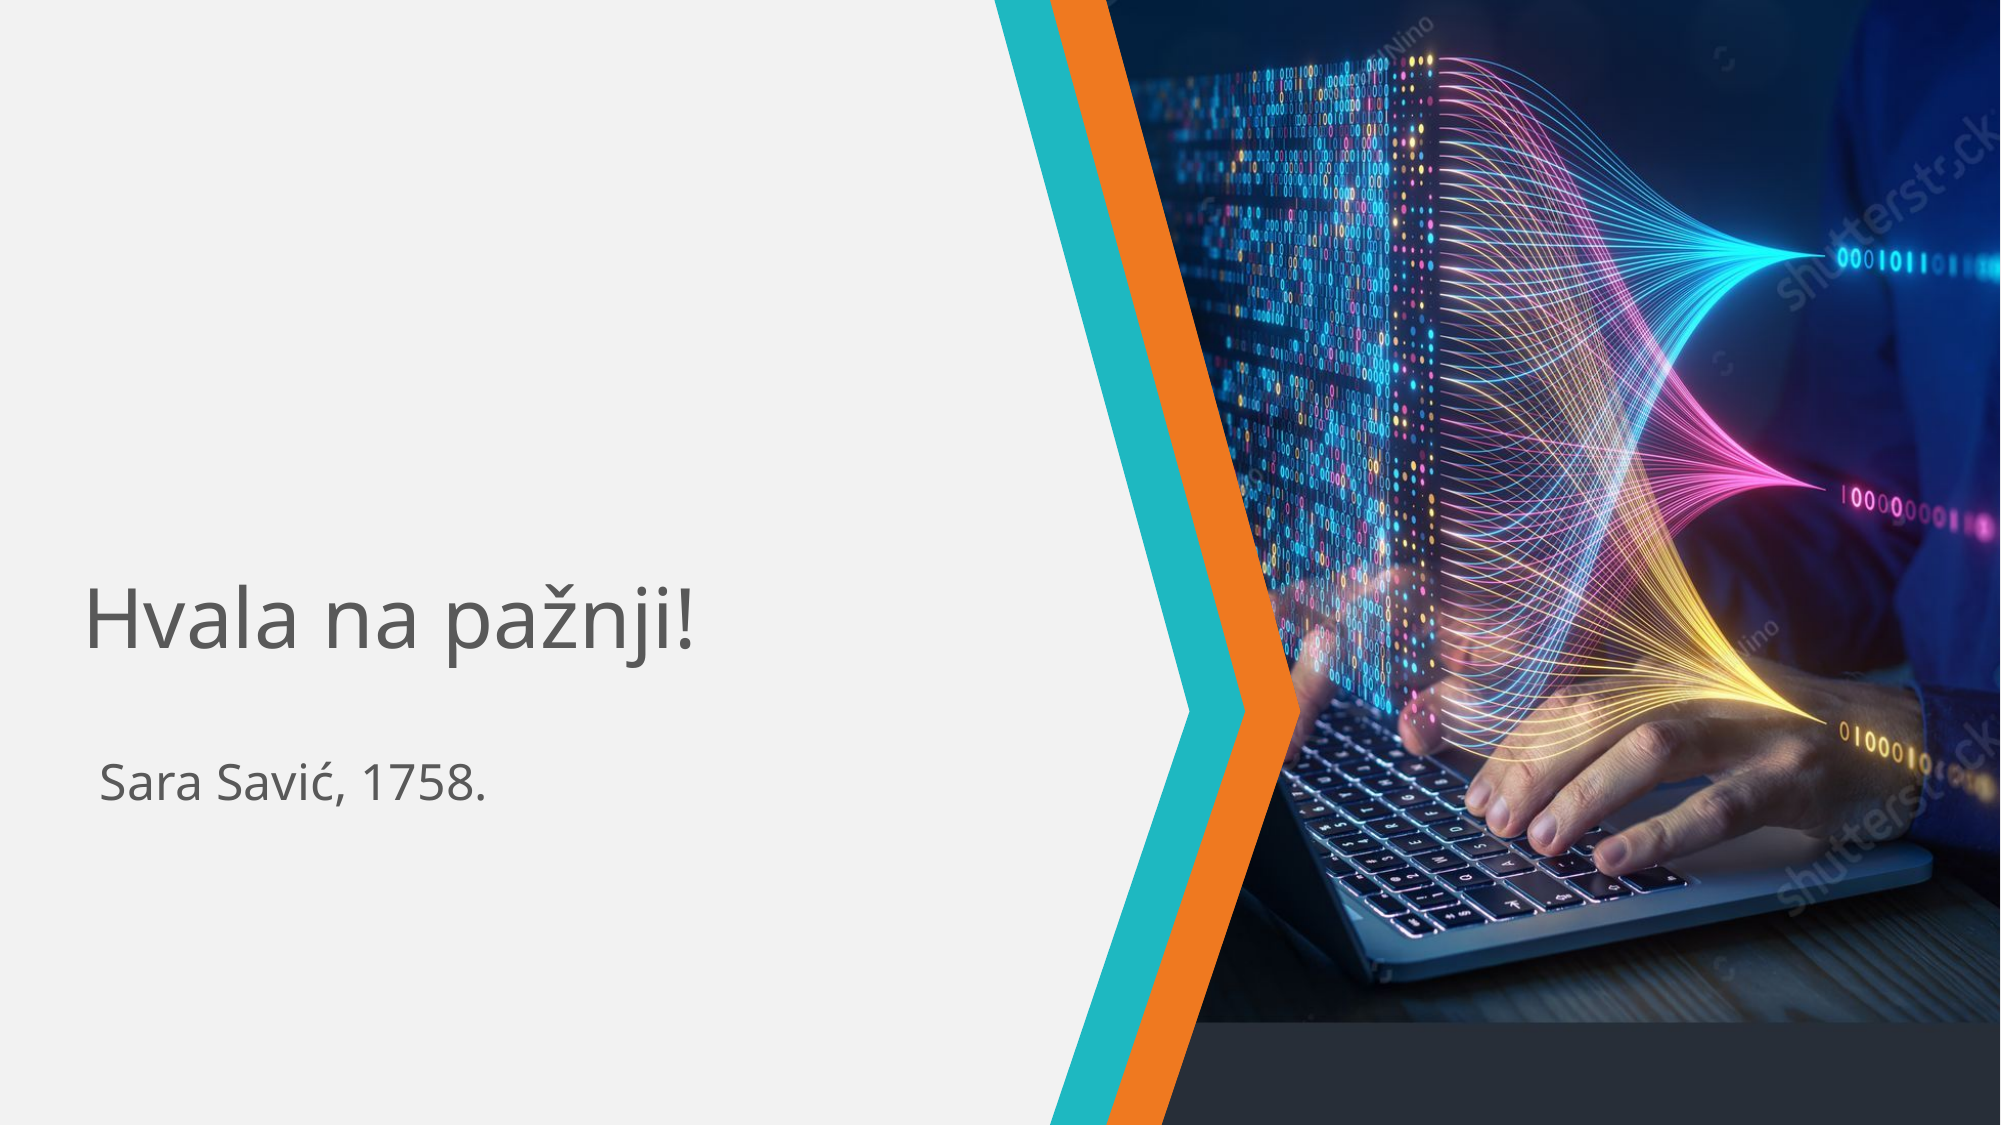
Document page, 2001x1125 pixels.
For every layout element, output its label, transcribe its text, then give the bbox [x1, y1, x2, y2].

picture [1106, 0, 2000, 1125]
title Hvala na pažnji! [67, 254, 1053, 674]
subtitle Sara Savić, 1758. [84, 750, 925, 1013]
picture [1995, 264, 2000, 272]
